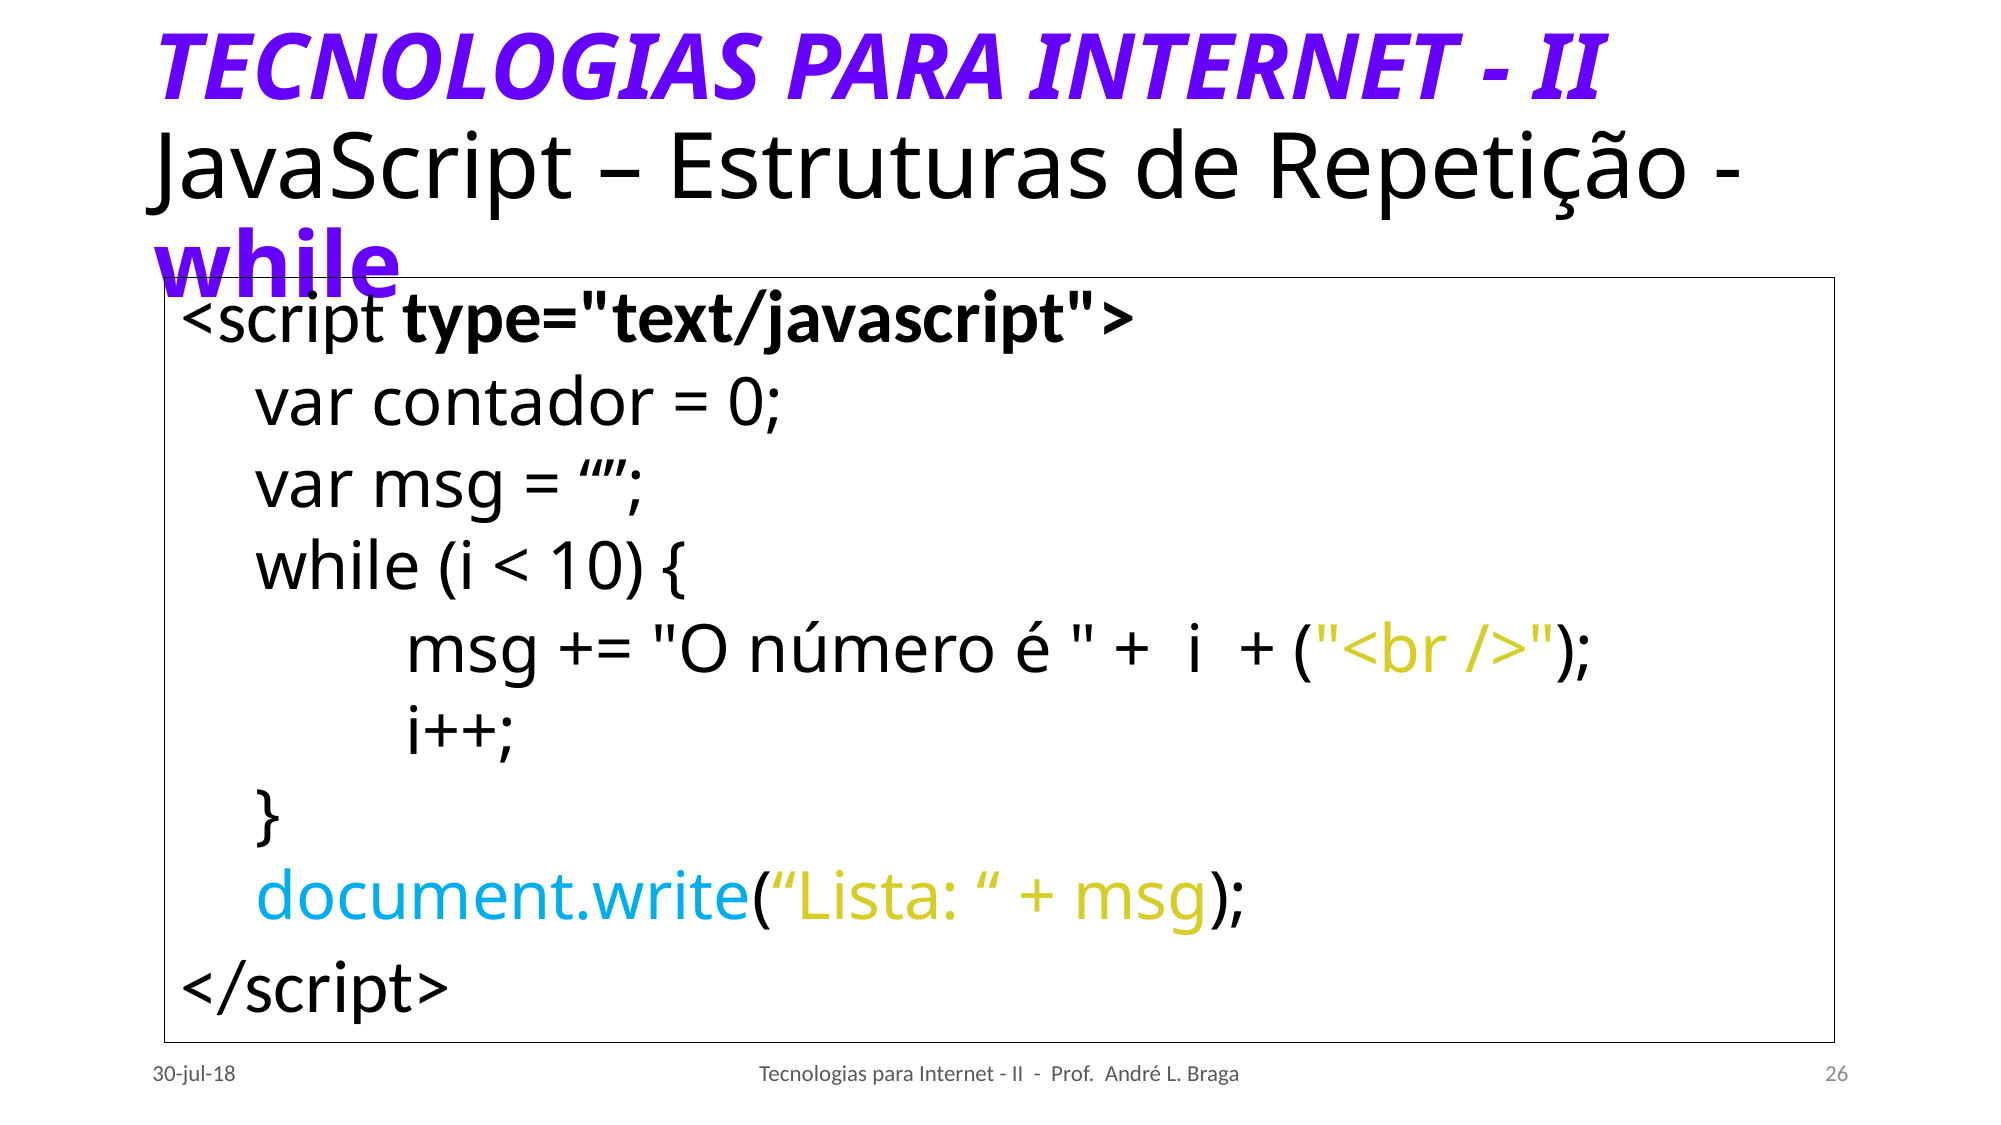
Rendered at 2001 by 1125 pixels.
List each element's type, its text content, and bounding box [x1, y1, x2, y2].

title TECNOLOGIAS PARA INTERNET - II JavaScript – Estruturas de Repetição - while [138, 60, 1864, 278]
slide_number 26 [1413, 1042, 1864, 1103]
slide_number 30-jul-18 [137, 1042, 588, 1103]
list <script type="text/javascript"> var contador = 0; var msg = “”; while (i < 10) { msg += "O número é " + i + ("<br />"); i++; } document.write(“Lista: “ + msg); </script> [164, 277, 1835, 1043]
footer Tecnologias para Internet - II - Prof. André L. Braga [662, 1042, 1338, 1103]
